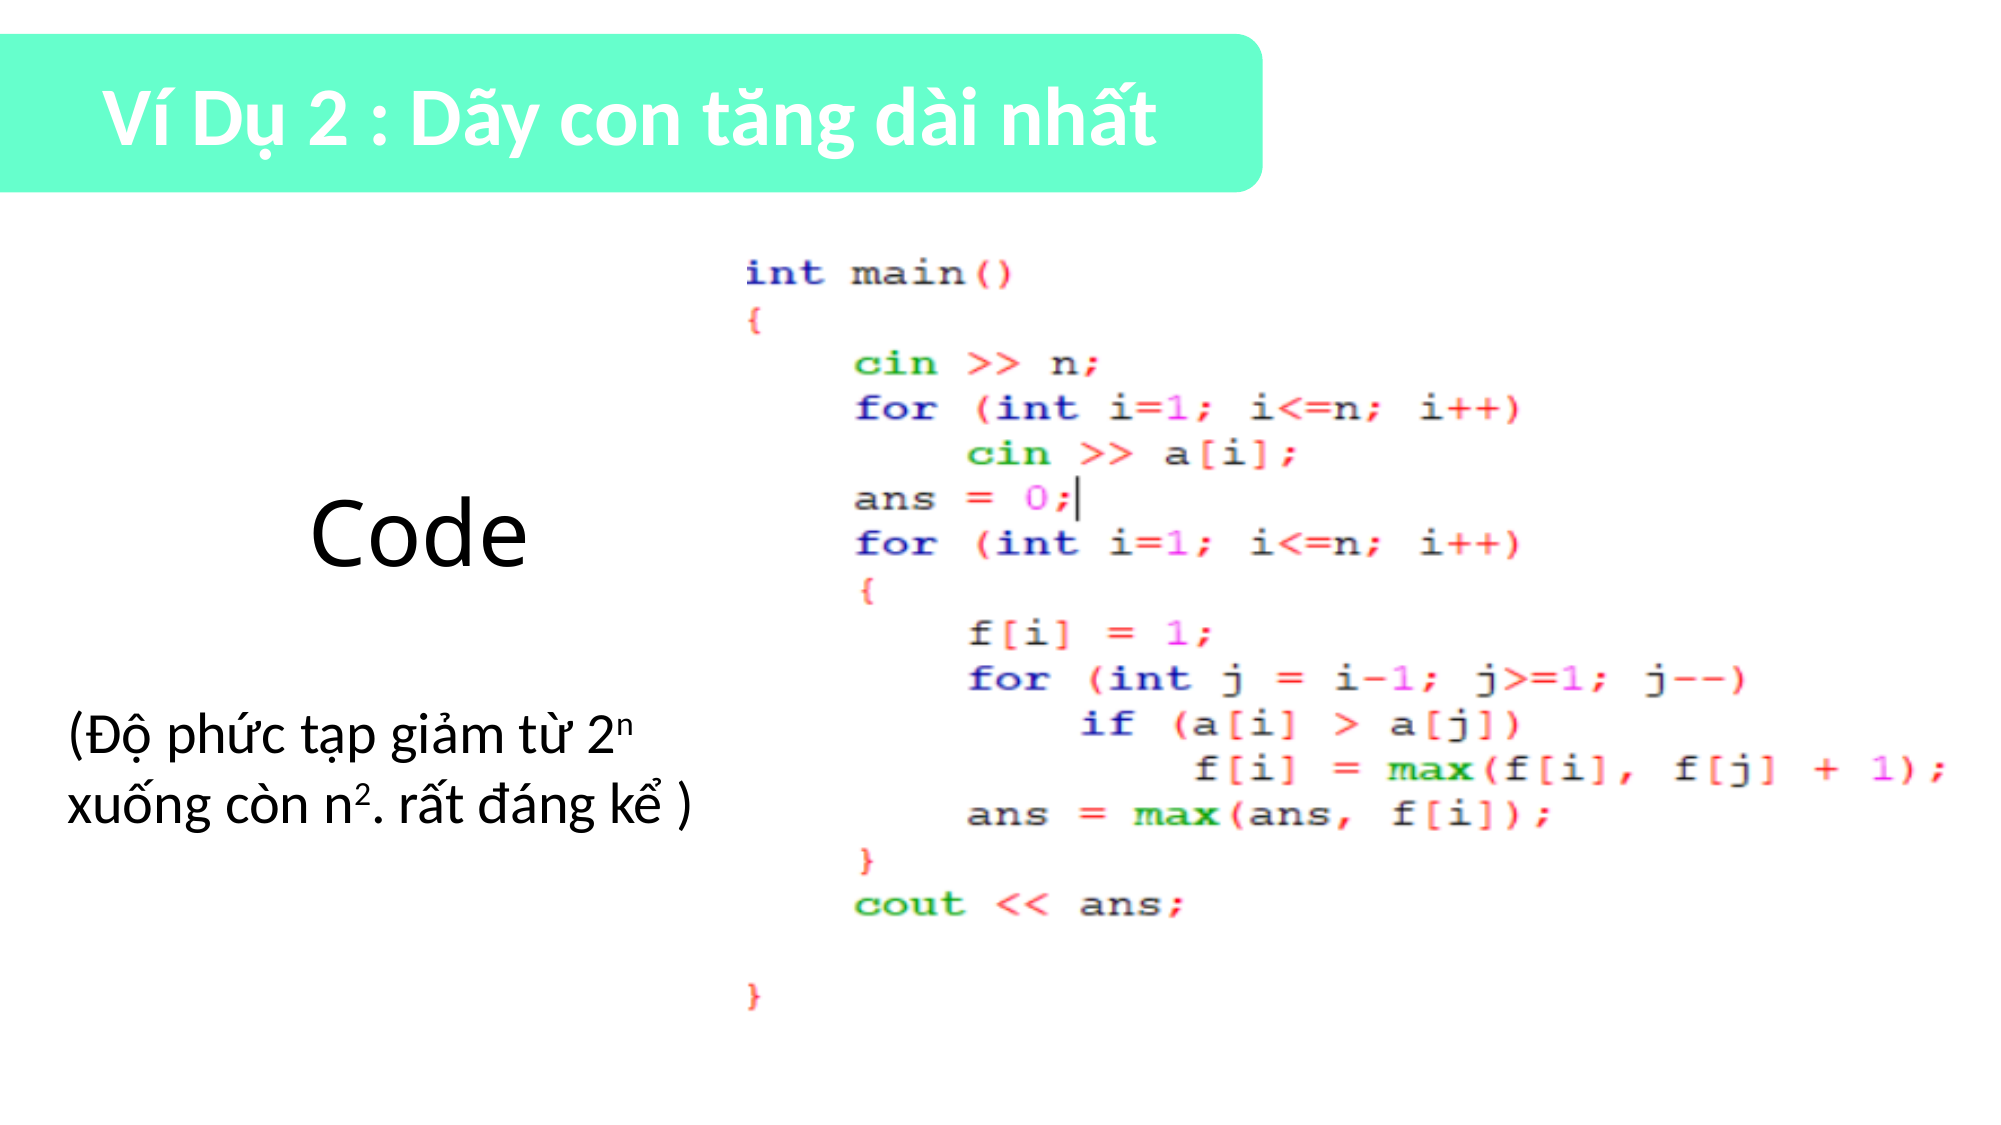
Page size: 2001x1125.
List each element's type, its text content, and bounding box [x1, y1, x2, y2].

text_box (Độ phức tạp giảm từ 2n xuống còn n2. rất đáng kể ) [52, 687, 747, 843]
text_box Ví Dụ 2 : Dãy con tăng dài nhất [31, 55, 1485, 170]
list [747, 254, 2000, 1036]
title Code [293, 427, 570, 646]
text_box [0, 33, 1263, 193]
